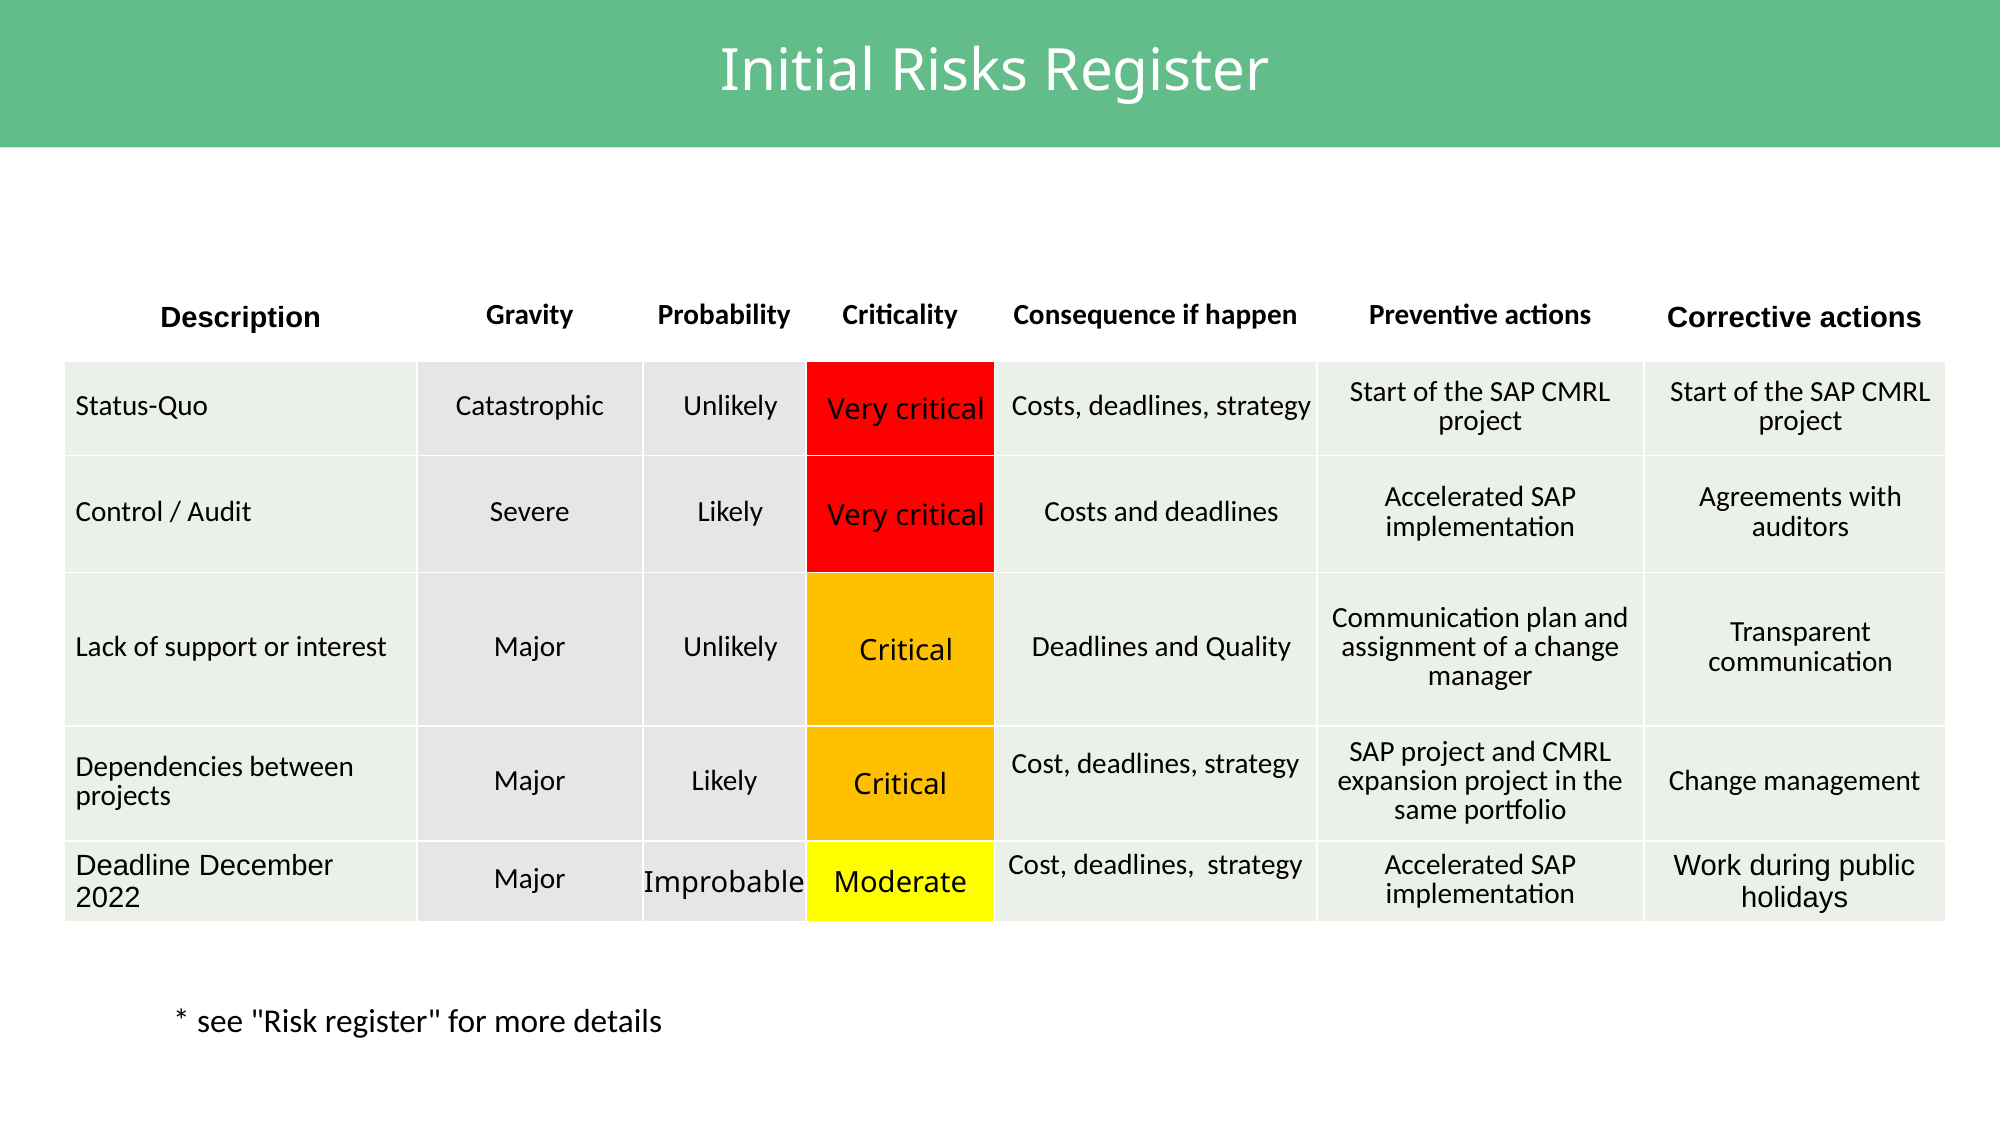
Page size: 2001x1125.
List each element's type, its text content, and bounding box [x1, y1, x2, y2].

table_cell Lack of support or interest [65, 573, 416, 725]
table_cell Control / Audit [65, 456, 416, 572]
table_header Description [65, 274, 416, 360]
table_cell Critical [807, 573, 994, 725]
table_header Corrective actions [1645, 274, 1945, 360]
table_cell Status-Quo [65, 362, 416, 455]
table_cell Cost, deadlines, strategy [995, 842, 1316, 921]
table_cell Work during public holidays [1645, 842, 1945, 921]
table_cell Accelerated SAP implementation [1318, 456, 1643, 572]
table_cell Major [418, 727, 642, 840]
table_cell Deadlines and Quality [995, 573, 1316, 725]
table_header Criticality [807, 274, 994, 360]
table_cell Very critical [807, 362, 994, 455]
title Initial Risks Register [71, 32, 1919, 112]
table_cell Start of the SAP CMRL project [1645, 362, 1945, 455]
table_cell Costs and deadlines [995, 456, 1316, 572]
table_header Preventive actions [1318, 274, 1643, 360]
table_cell Likely [644, 727, 805, 840]
table_cell Start of the SAP CMRL project [1318, 362, 1643, 455]
table_cell Critical [807, 727, 994, 840]
table_cell Cost, deadlines, strategy [995, 727, 1316, 840]
table_cell Catastrophic [418, 362, 642, 455]
table_cell Unlikely [644, 573, 805, 725]
table_header Probability [644, 274, 805, 360]
table_cell Communication plan and assignment of a change manager [1318, 573, 1643, 725]
table_cell Very critical [807, 456, 994, 572]
text_box [0, 0, 2000, 148]
table_cell Major [418, 573, 642, 725]
table_cell Major [418, 842, 642, 921]
table_header Consequence if happen [995, 274, 1316, 360]
table_cell Costs, deadlines, strategy [995, 362, 1316, 455]
table_cell Dependencies between projects [65, 727, 416, 840]
table_cell Change management [1645, 727, 1945, 840]
table_cell Severe [418, 456, 642, 572]
table_cell Moderate [807, 842, 994, 921]
table_cell SAP project and CMRL expansion project in the same portfolio [1318, 727, 1643, 840]
table_cell Deadline December 2022 [65, 842, 416, 921]
table_cell Likely [644, 456, 805, 572]
table_cell Accelerated SAP implementation [1318, 842, 1643, 921]
text_box * see "Risk register" for more details [158, 991, 1234, 1047]
table_cell Improbable [644, 842, 805, 921]
table_cell Unlikely [644, 362, 805, 455]
table_cell Agreements with auditors [1645, 456, 1945, 572]
table_cell Transparent communication [1645, 573, 1945, 725]
table_header Gravity [418, 274, 642, 360]
